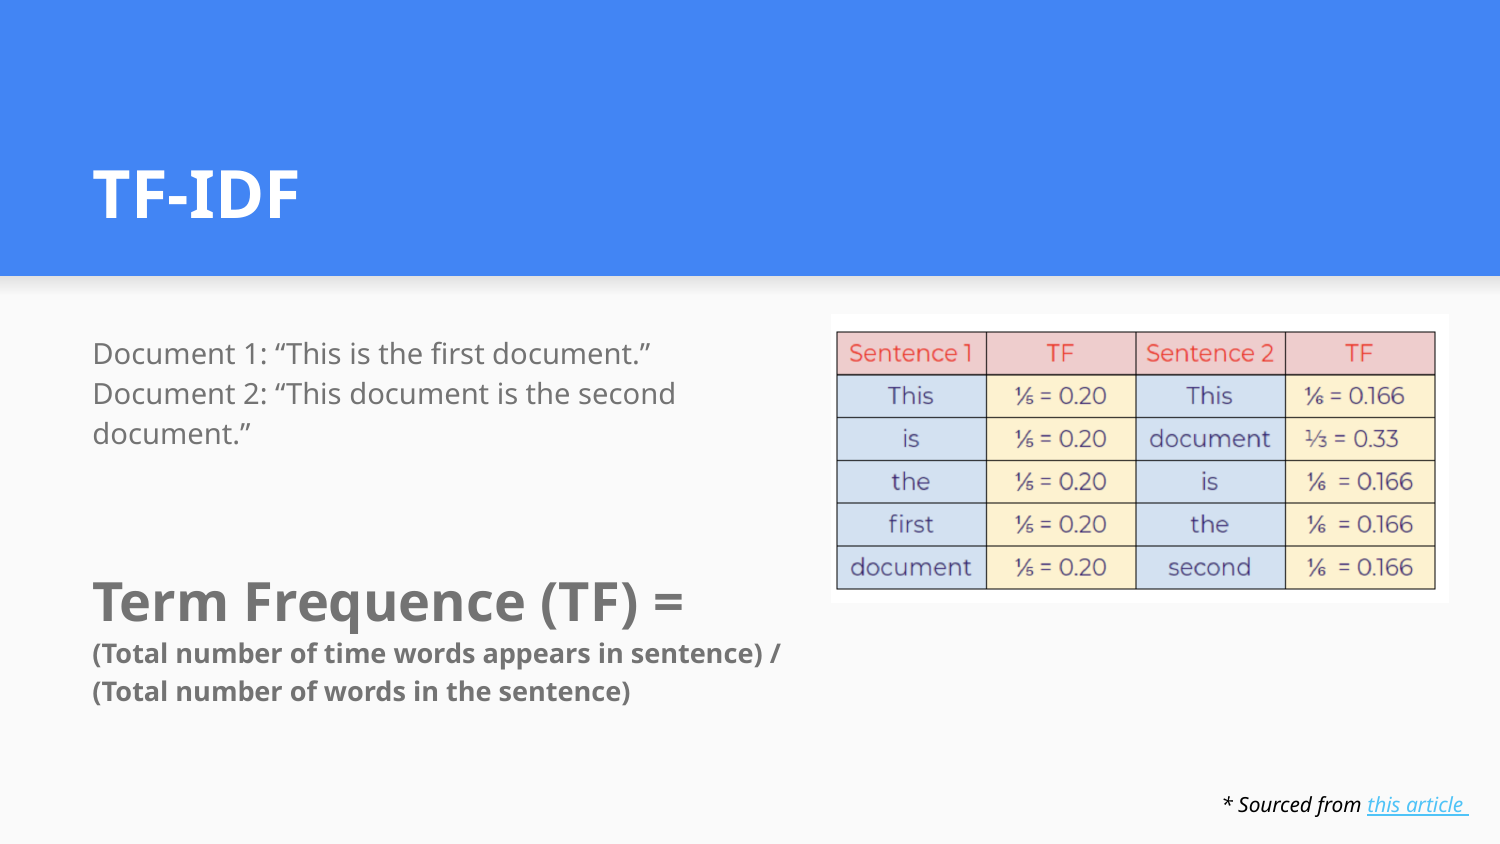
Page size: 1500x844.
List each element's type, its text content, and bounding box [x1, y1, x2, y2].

text_box * Sourced from this article [1206, 776, 1500, 807]
title TF-IDF [77, 121, 1427, 248]
list Document 1: “This is the first document.” Document 2: “This document is the second document.” Term Frequence (TF) = (Total number of time words appears in sentence) / (Total number of words in the sentence) [77, 314, 832, 760]
picture [831, 314, 1450, 603]
